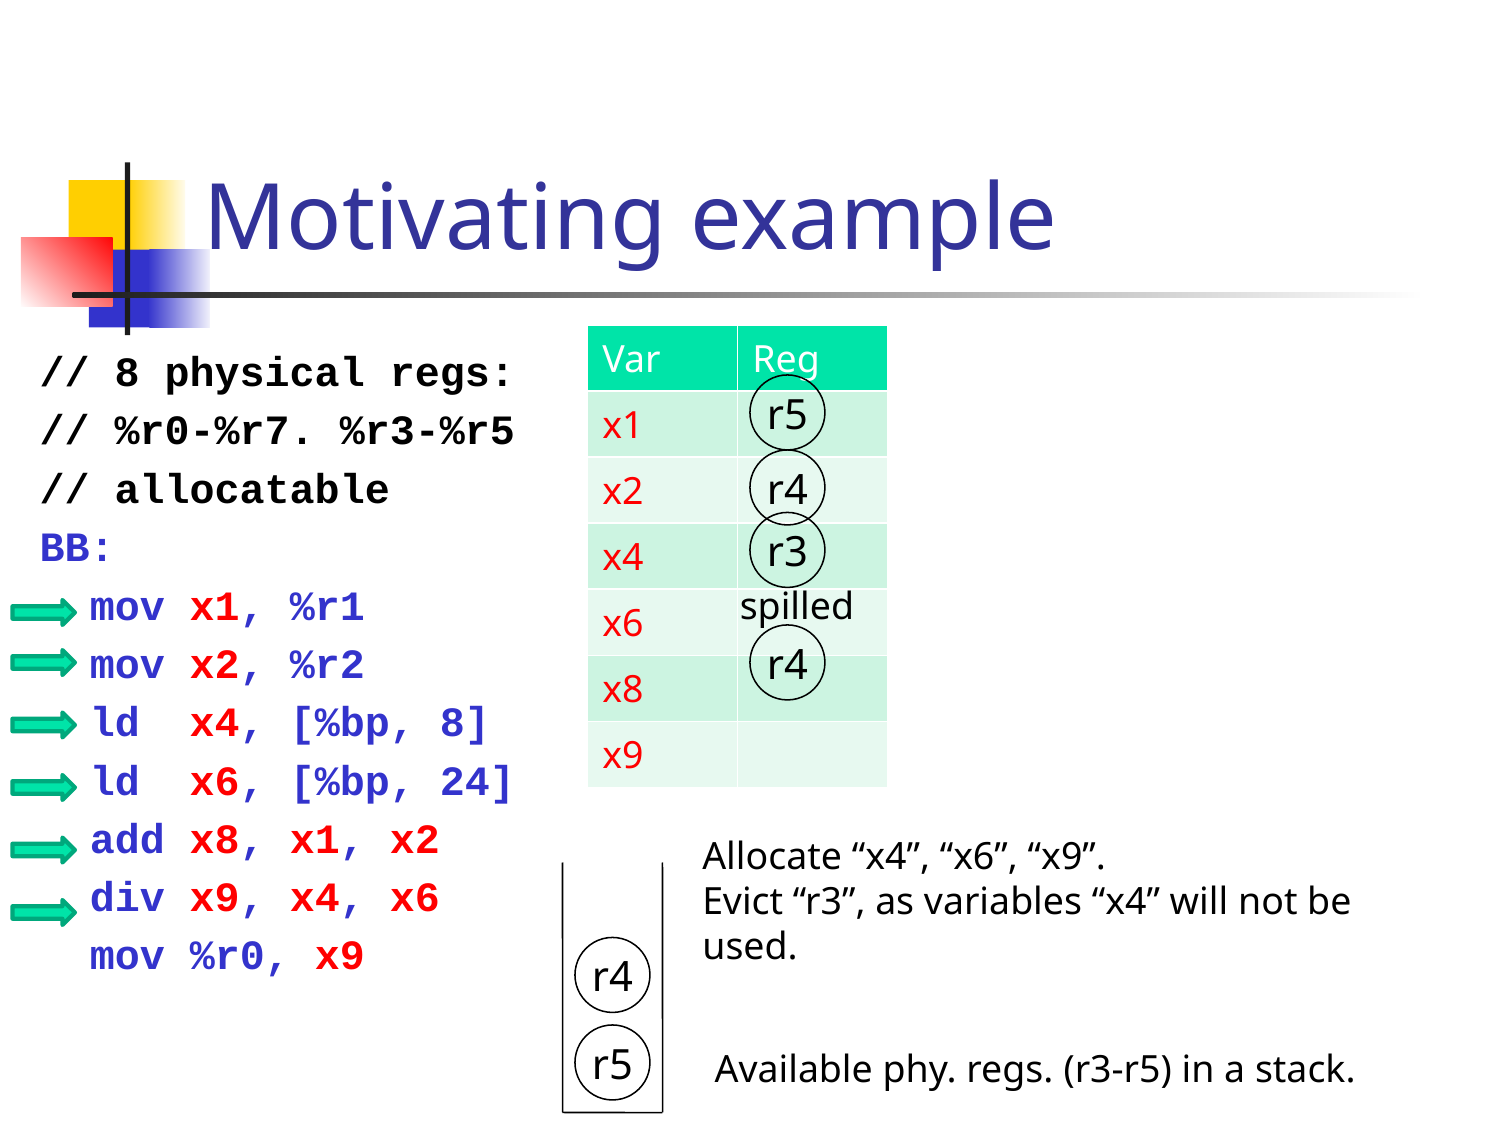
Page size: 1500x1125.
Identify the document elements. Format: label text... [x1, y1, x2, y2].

text_box r3 [749, 519, 825, 574]
table_cell [738, 656, 887, 721]
text_box Allocate “x4”, “x6”, “x9”. Evict “r3”, as variables “x4” will not be used. [687, 824, 1375, 975]
text_box spilled [724, 574, 875, 635]
table_cell x8 [588, 656, 737, 721]
table_cell [738, 392, 779, 456]
table_cell [815, 590, 887, 655]
text_box // 8 physical regs: // %r0-%r7. %r3-%r5 // allocatable BB: mov x1, %r1 mov x2, %r2 ld x4, [%bp, 8] ld x6, [%bp, 24] add x8, x1, x2 div x9, x4, x6 mov %r0, x9 [24, 337, 538, 1013]
table_cell x2 [588, 458, 737, 522]
table_header Reg [738, 326, 887, 390]
table_cell [816, 524, 887, 588]
table_cell [796, 392, 887, 456]
table_cell x9 [588, 722, 737, 787]
text_box r4 [574, 937, 650, 1013]
text_box [10, 598, 78, 627]
table_cell x6 [588, 590, 737, 655]
text_box [10, 835, 78, 865]
table_cell [738, 722, 887, 787]
table_cell [738, 524, 759, 574]
text_box r4 [749, 450, 825, 525]
text_box [10, 773, 78, 802]
text_box r5 [749, 374, 825, 450]
table_header Var [588, 326, 737, 390]
table_cell [810, 458, 887, 522]
table_cell x4 [588, 524, 737, 588]
table_cell [738, 458, 765, 522]
text_box r4 [749, 624, 825, 700]
title Motivating example [188, 35, 1468, 275]
table_cell x1 [588, 392, 737, 456]
text_box [10, 898, 78, 927]
text_box [10, 648, 78, 677]
text_box Available phy. regs. (r3-r5) in a stack. [699, 1037, 1388, 1098]
text_box r5 [574, 1024, 650, 1100]
table_cell [738, 635, 760, 655]
text_box [10, 710, 78, 740]
